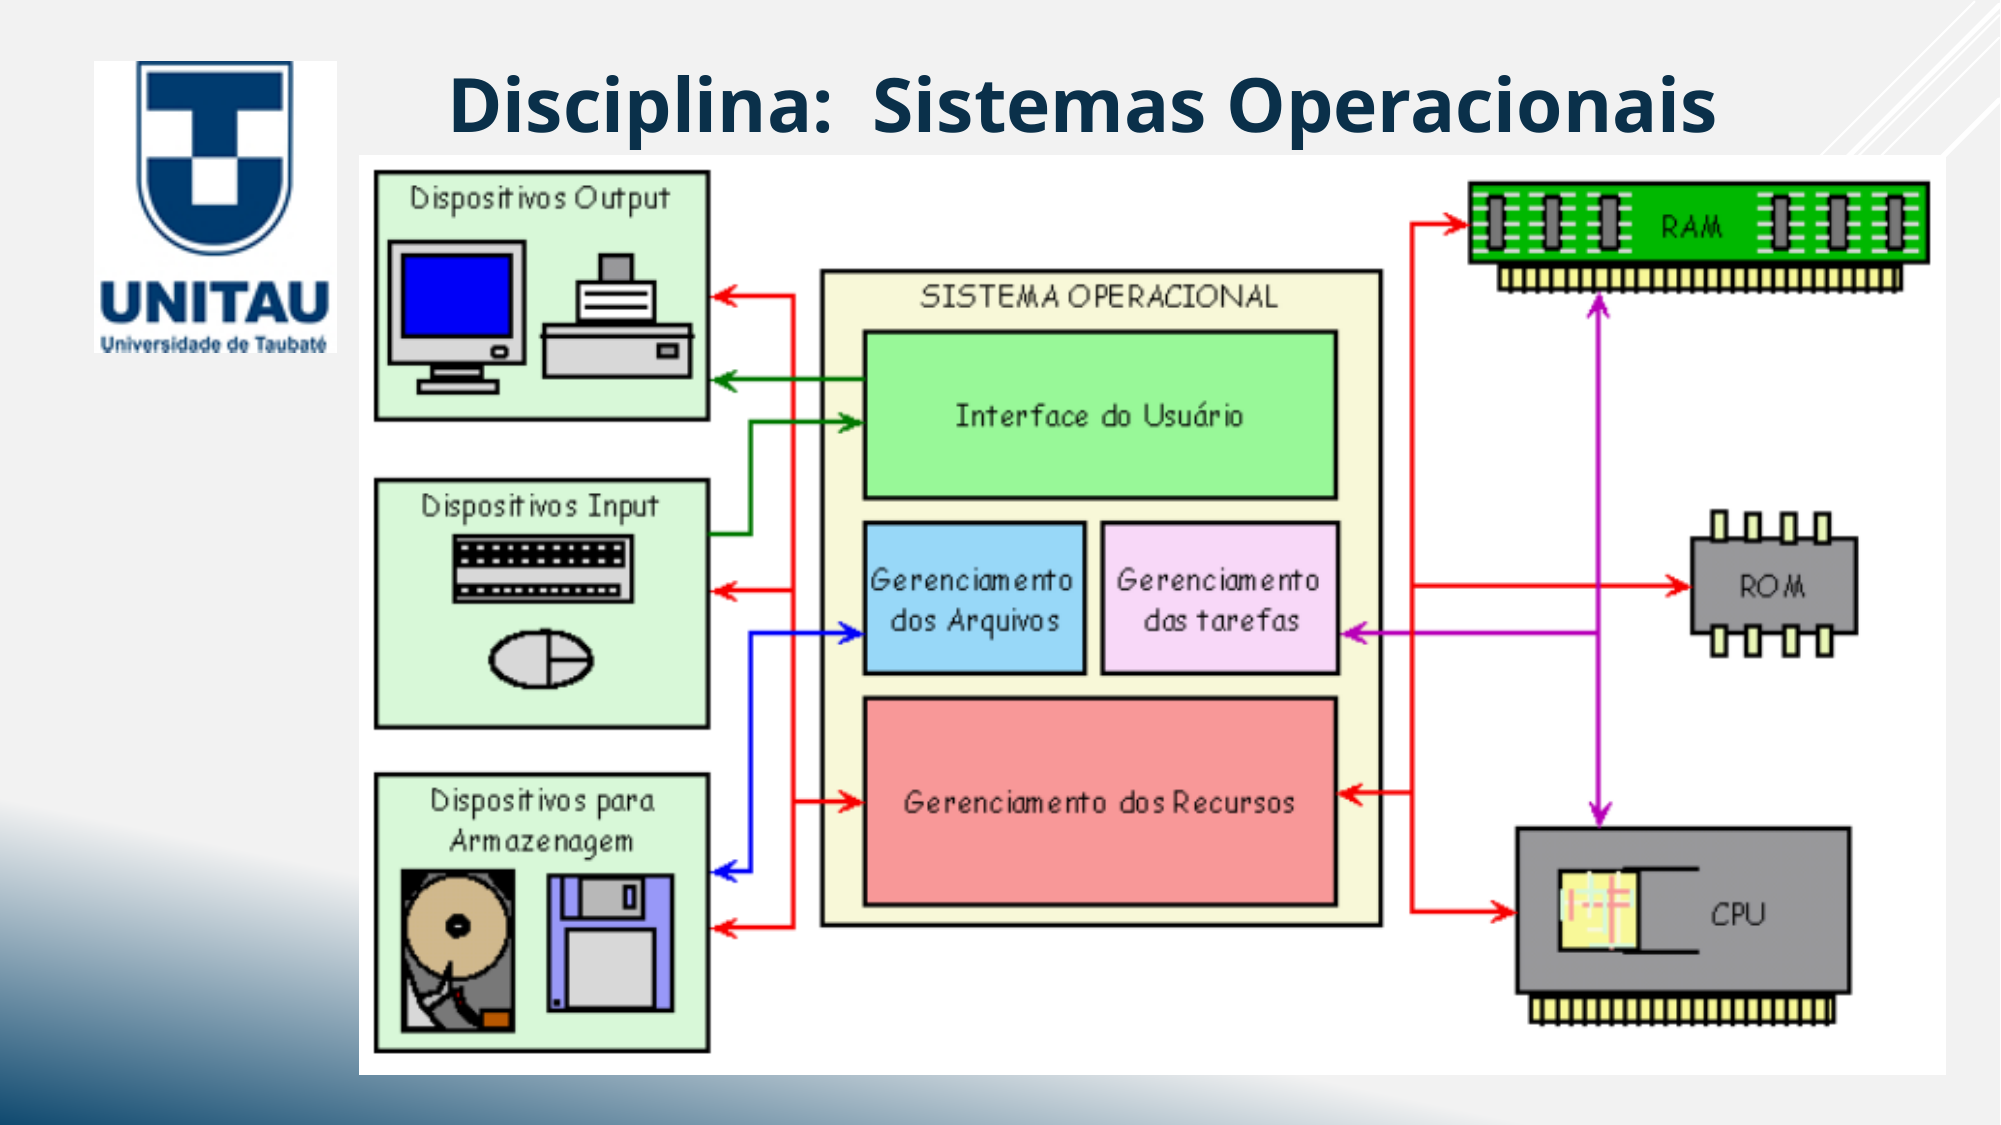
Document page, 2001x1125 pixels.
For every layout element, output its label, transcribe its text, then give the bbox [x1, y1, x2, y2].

picture [359, 155, 1946, 1076]
text_box Disciplina: Sistemas Operacionais [432, 49, 1737, 155]
picture [93, 61, 338, 353]
